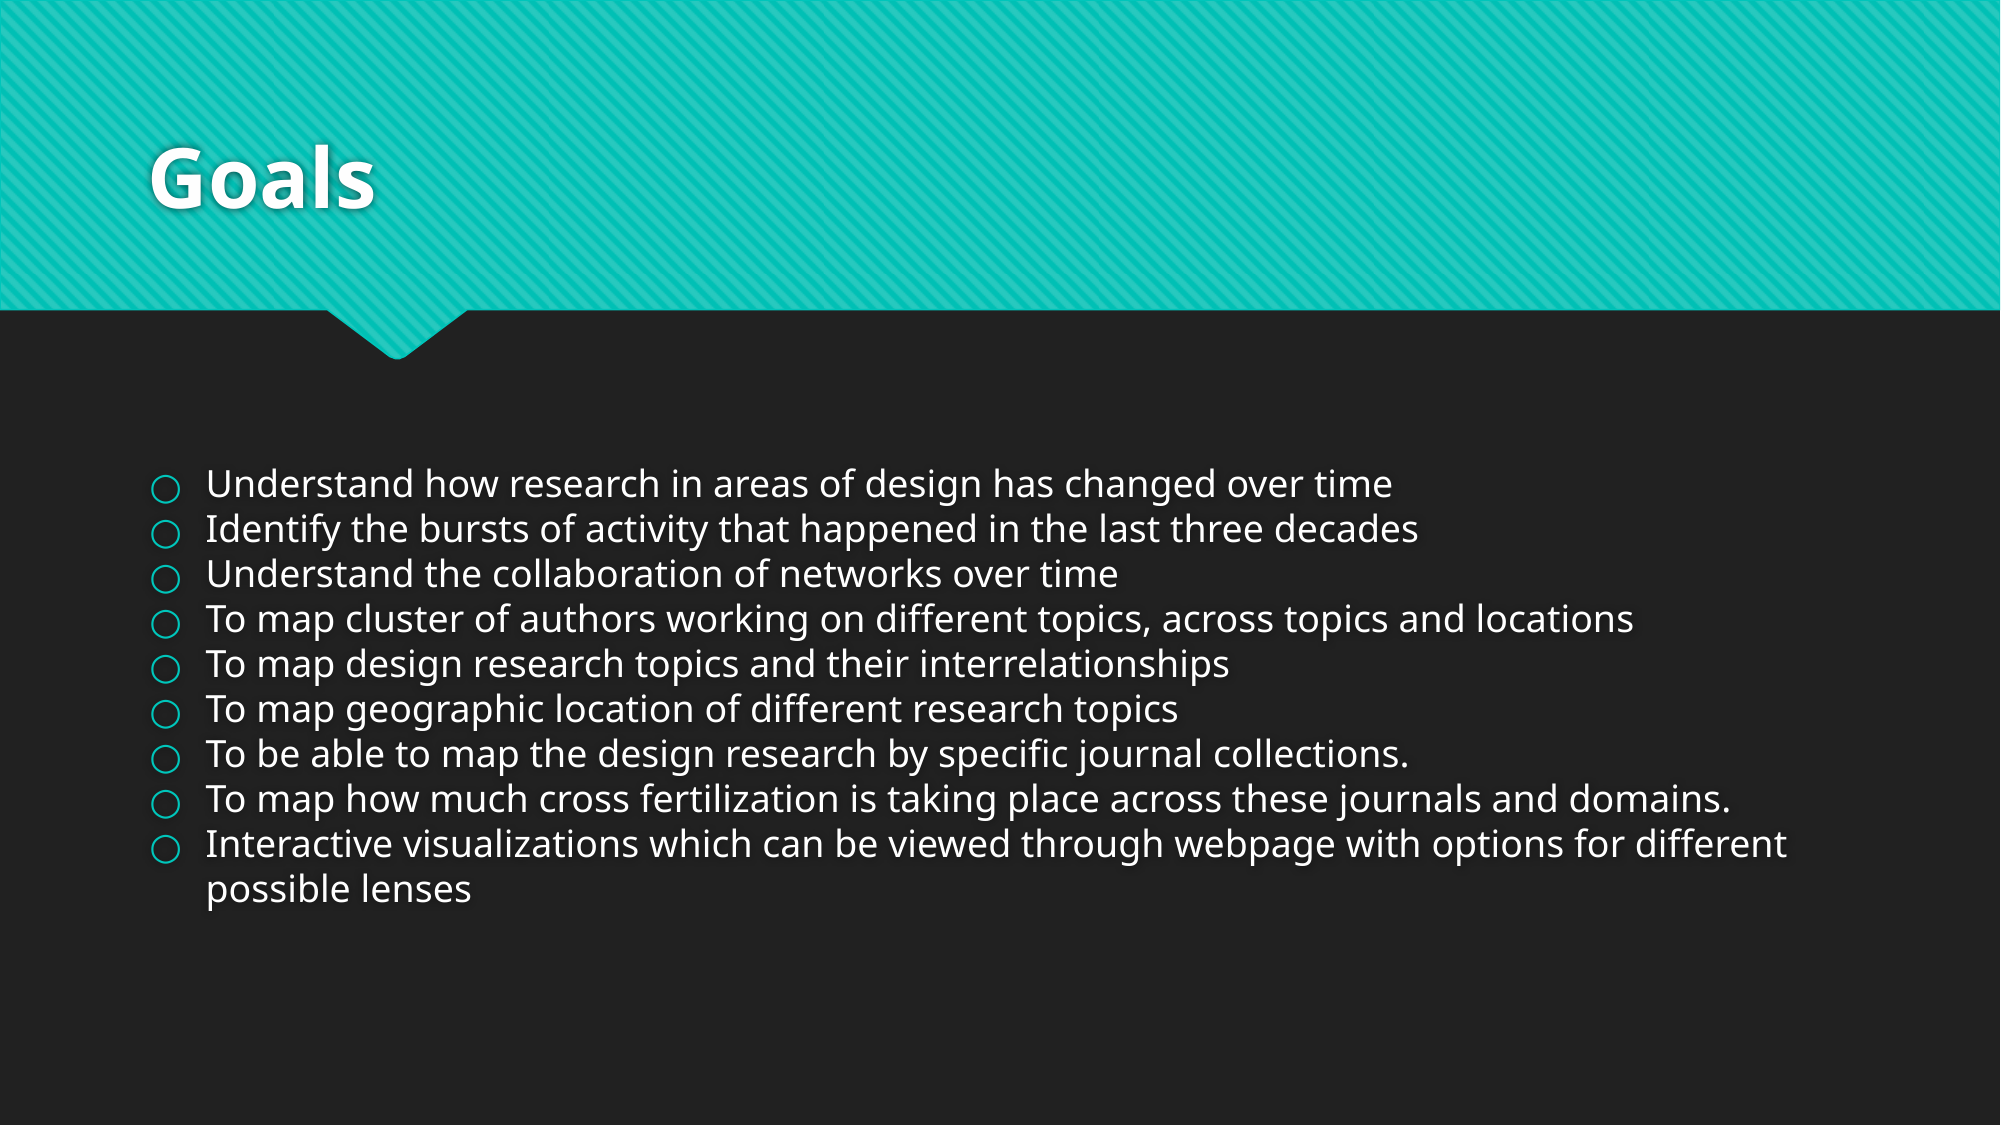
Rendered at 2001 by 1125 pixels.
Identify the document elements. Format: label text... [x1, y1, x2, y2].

picture [1, 1, 1999, 357]
title Goals [132, 73, 1868, 233]
list Understand how research in areas of design has changed over time Identify the bursts of activity that happened in the last three decades Understand the collaboration of networks over time To map cluster of authors working on different topics, across topics and locations To map design research topics and their interrelationships To map geographic location of different research topics To be able to map the design research by specific journal collections. To map how much cross fertilization is taking place across these journals and domains. Interactive visualizations which can be viewed through webpage with options for different possible lenses [134, 364, 1866, 962]
